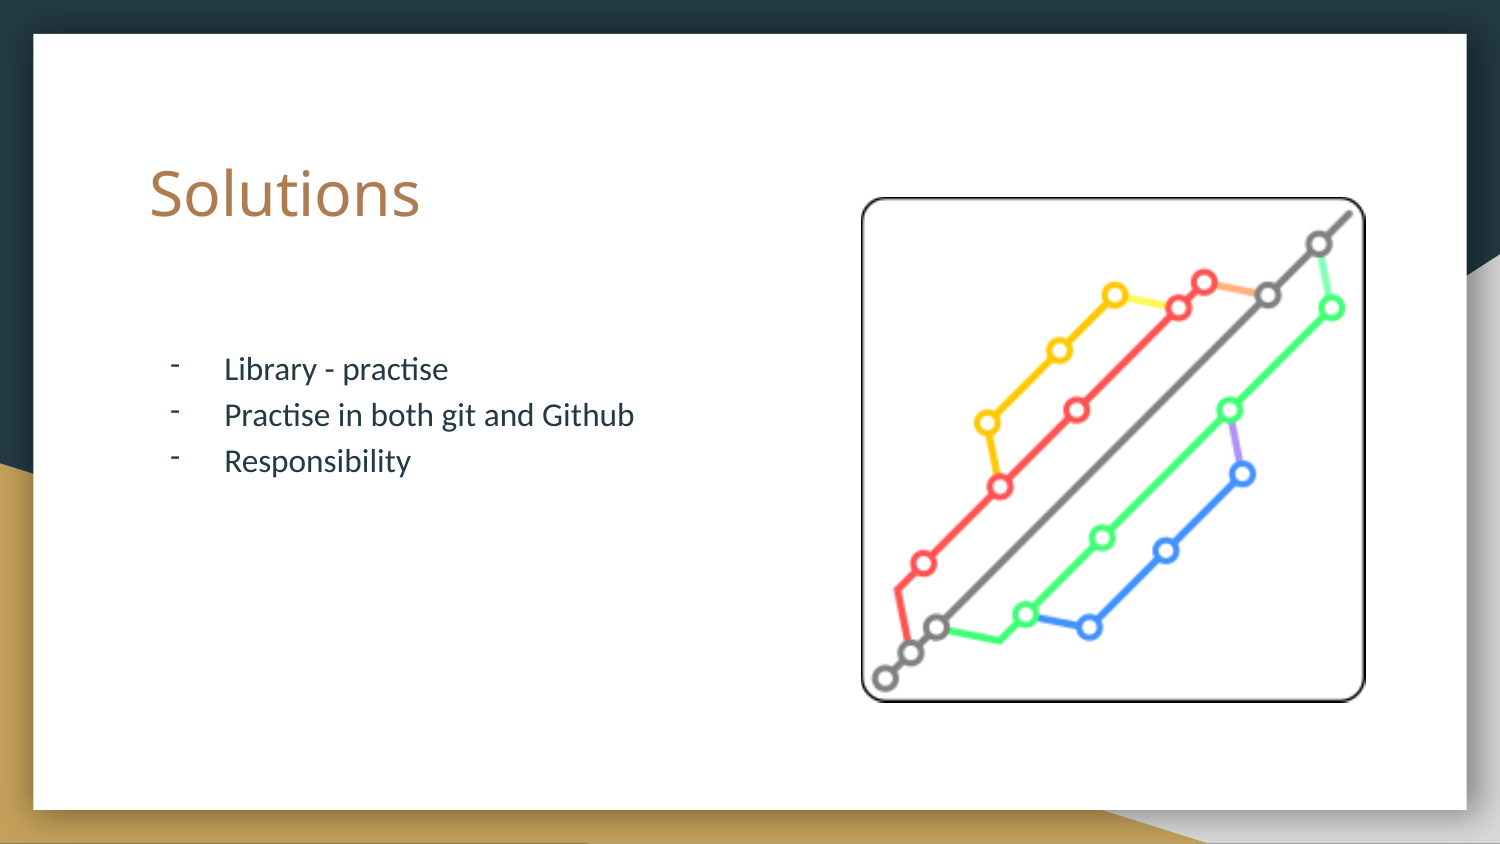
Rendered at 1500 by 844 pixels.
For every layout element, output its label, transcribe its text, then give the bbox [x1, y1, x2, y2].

title Solutions [134, 138, 1366, 296]
list Library - practise Practise in both git and Github Responsibility [134, 326, 1366, 729]
picture [861, 197, 1366, 703]
